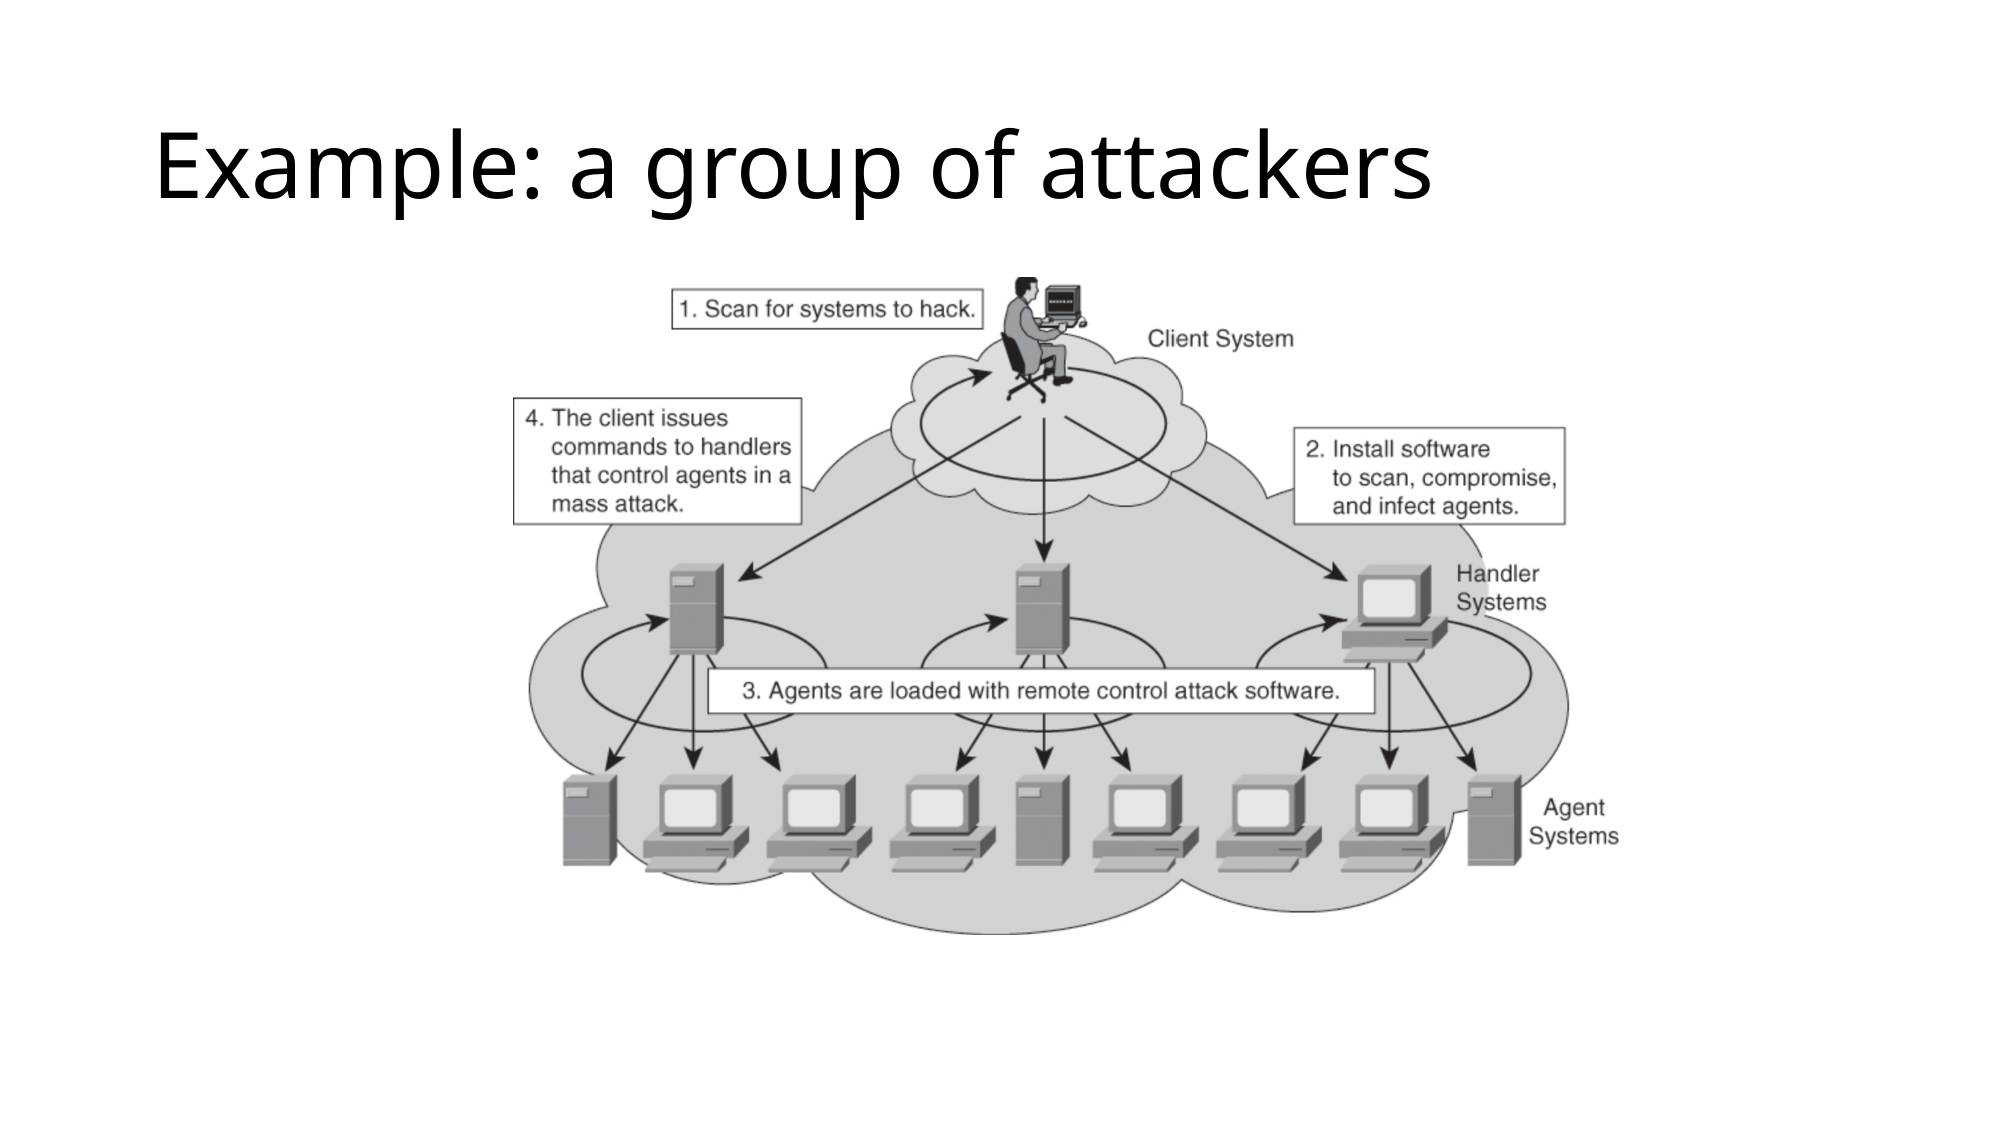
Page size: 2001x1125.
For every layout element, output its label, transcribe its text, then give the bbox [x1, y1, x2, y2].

title Example: a group of attackers [137, 59, 1863, 278]
picture [495, 277, 1630, 943]
